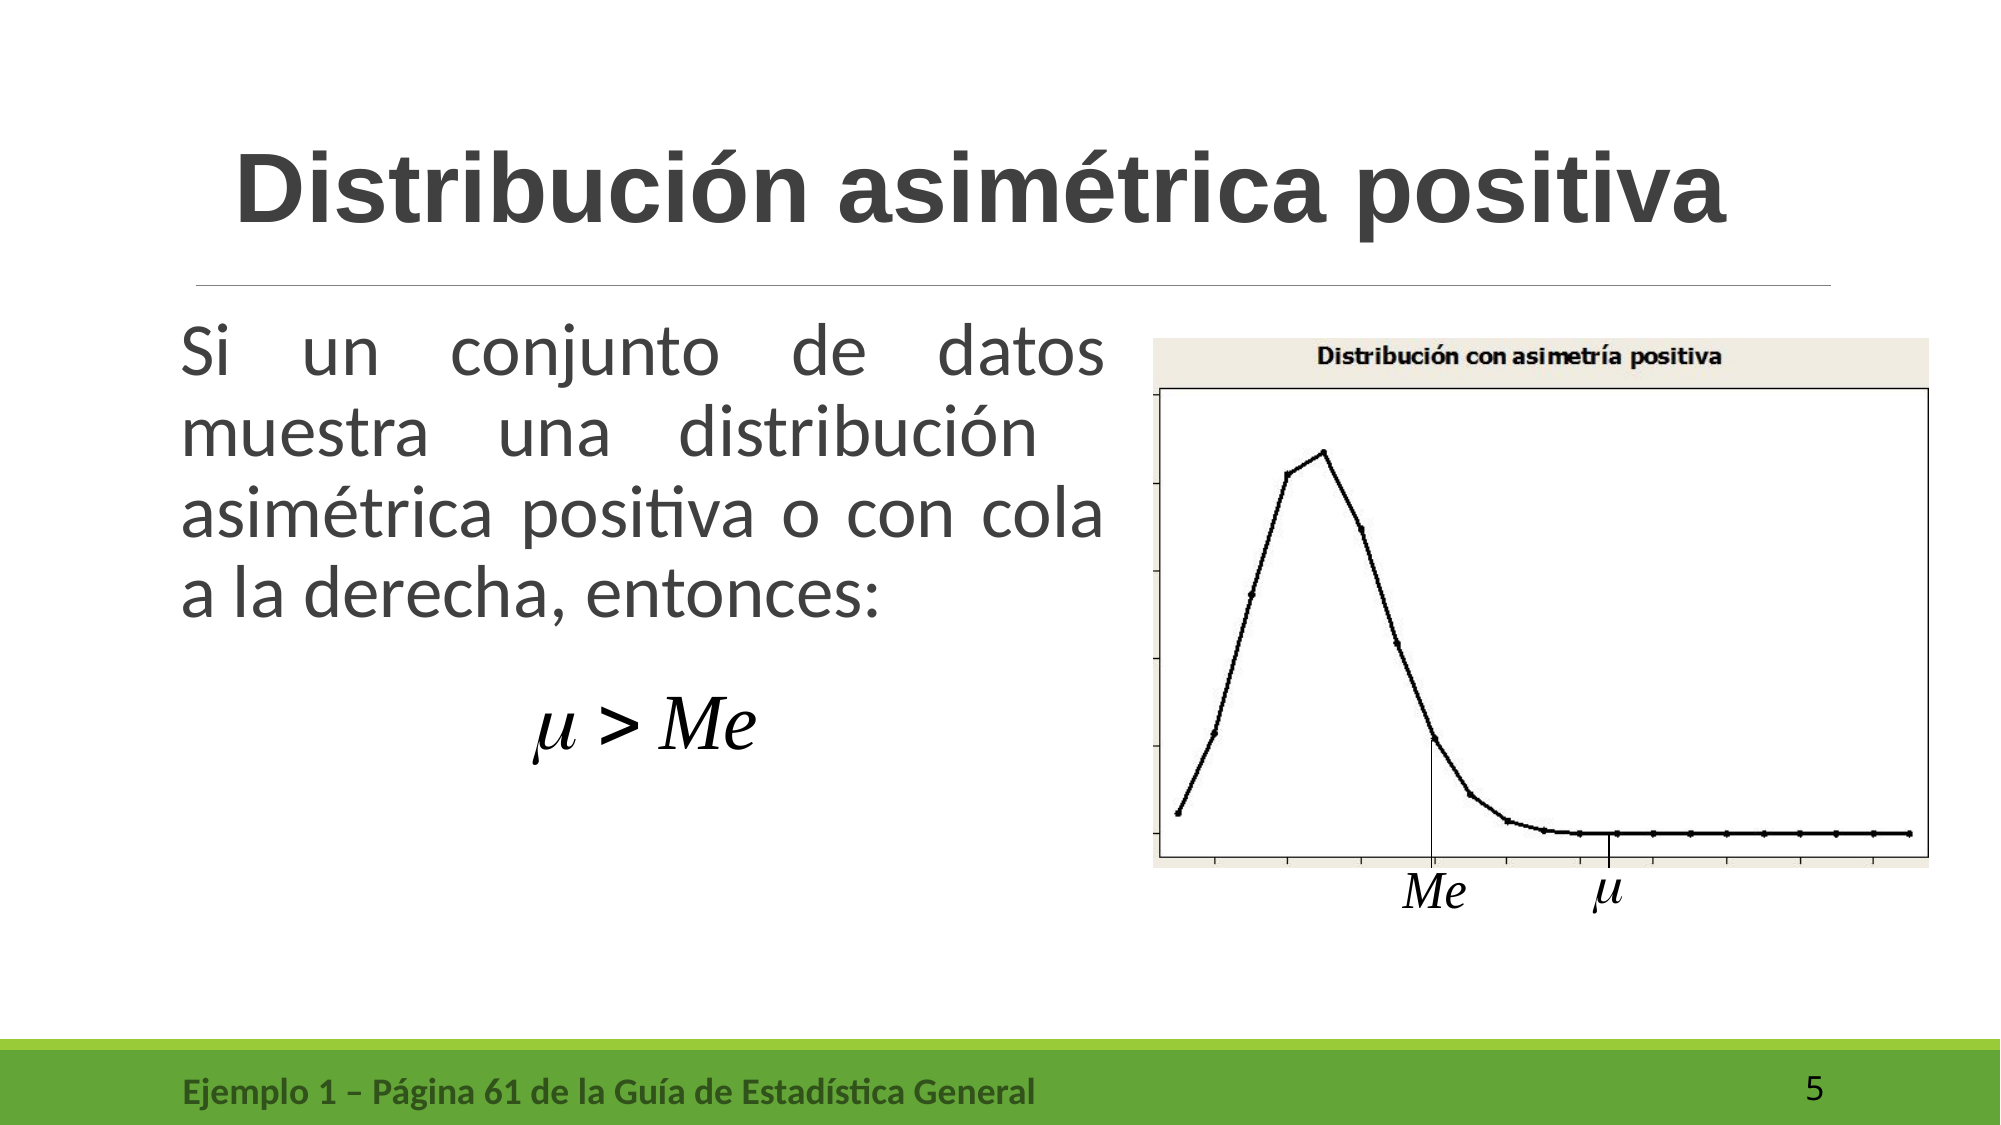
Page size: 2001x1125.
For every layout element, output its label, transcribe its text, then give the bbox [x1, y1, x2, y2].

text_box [1393, 859, 1475, 923]
slide_number 5 [1624, 1059, 1840, 1120]
picture [1153, 337, 1930, 869]
text_box Distribución asimétrica positiva [211, 129, 1732, 263]
text_box Ejemplo 1 – Página 61 de la Guía de Estadística General [159, 1058, 1060, 1121]
list Si un conjunto de datos muestra una distribución asimétrica positiva o con cola a la derecha, entonces: [179, 302, 1107, 956]
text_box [516, 676, 770, 784]
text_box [1581, 867, 1636, 926]
